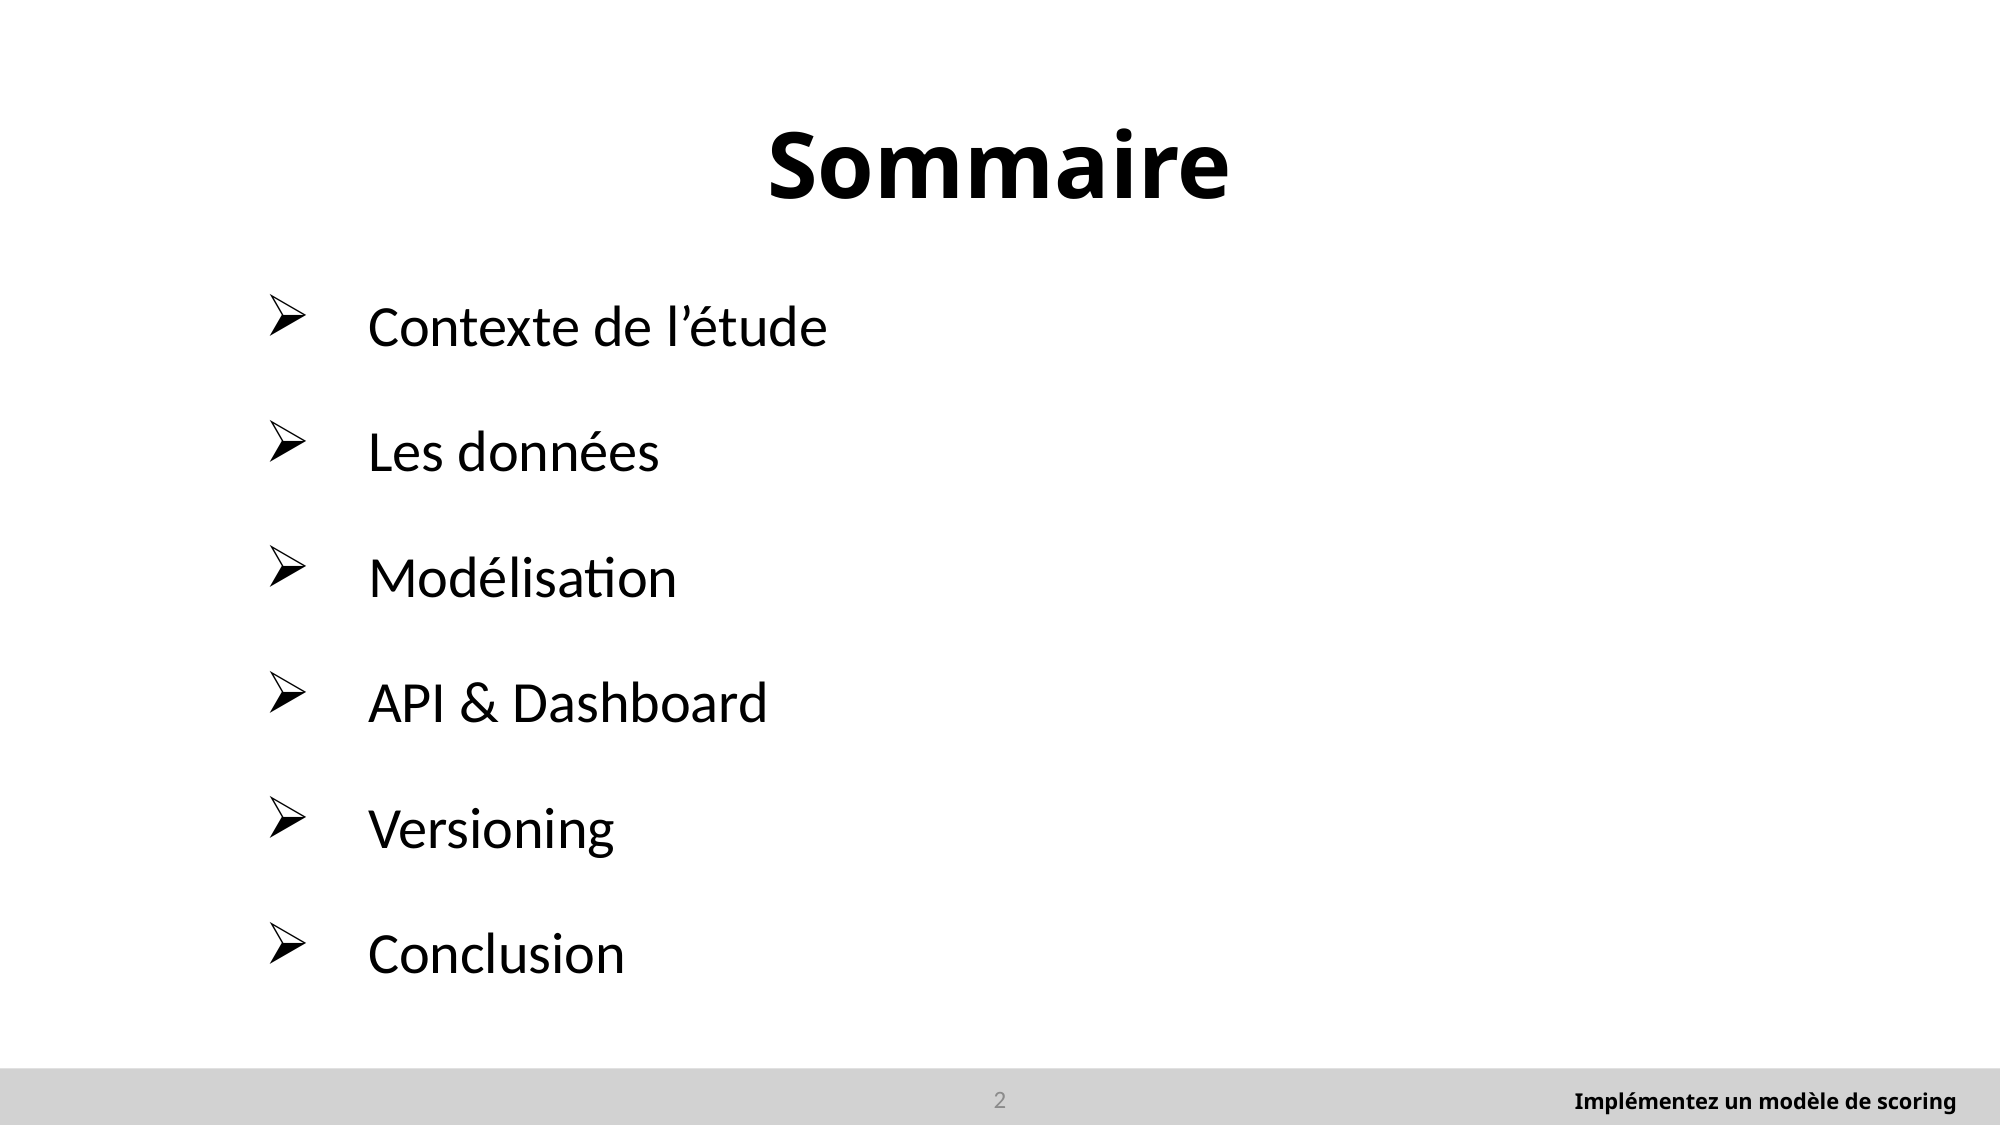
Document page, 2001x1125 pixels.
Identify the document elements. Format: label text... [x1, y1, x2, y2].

slide_number 2 [774, 1068, 1225, 1125]
list Contexte de l’étude Les données Modélisation API & Dashboard Versioning Conclusion [249, 245, 1975, 1037]
title Sommaire [137, 59, 1863, 278]
